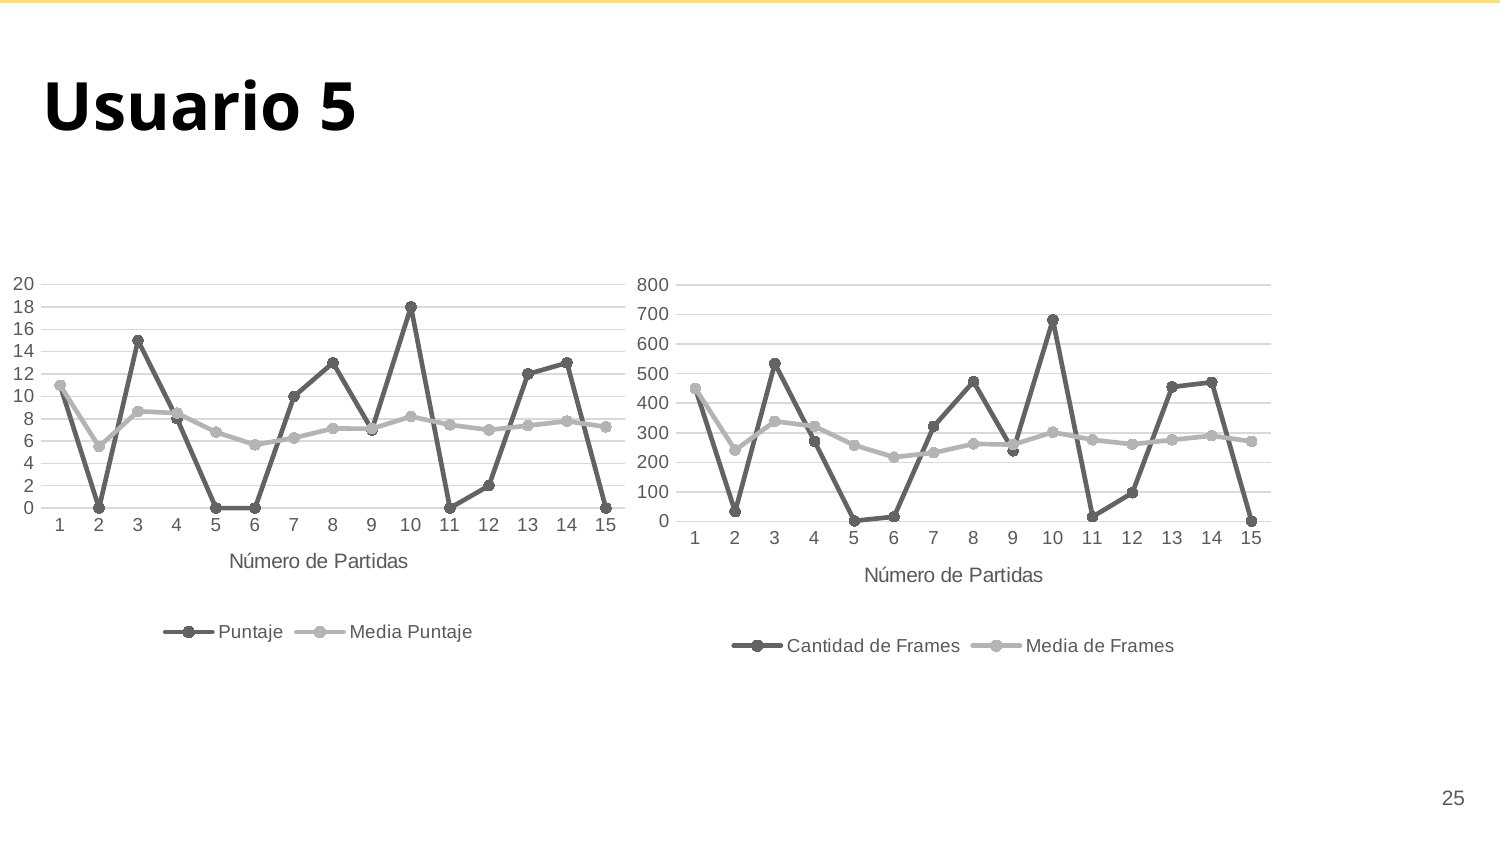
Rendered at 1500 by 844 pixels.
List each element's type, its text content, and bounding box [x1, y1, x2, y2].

text_box Usuario 5 [27, 48, 1294, 159]
chart [0, 265, 1285, 663]
slide_number 25 [1389, 764, 1480, 830]
